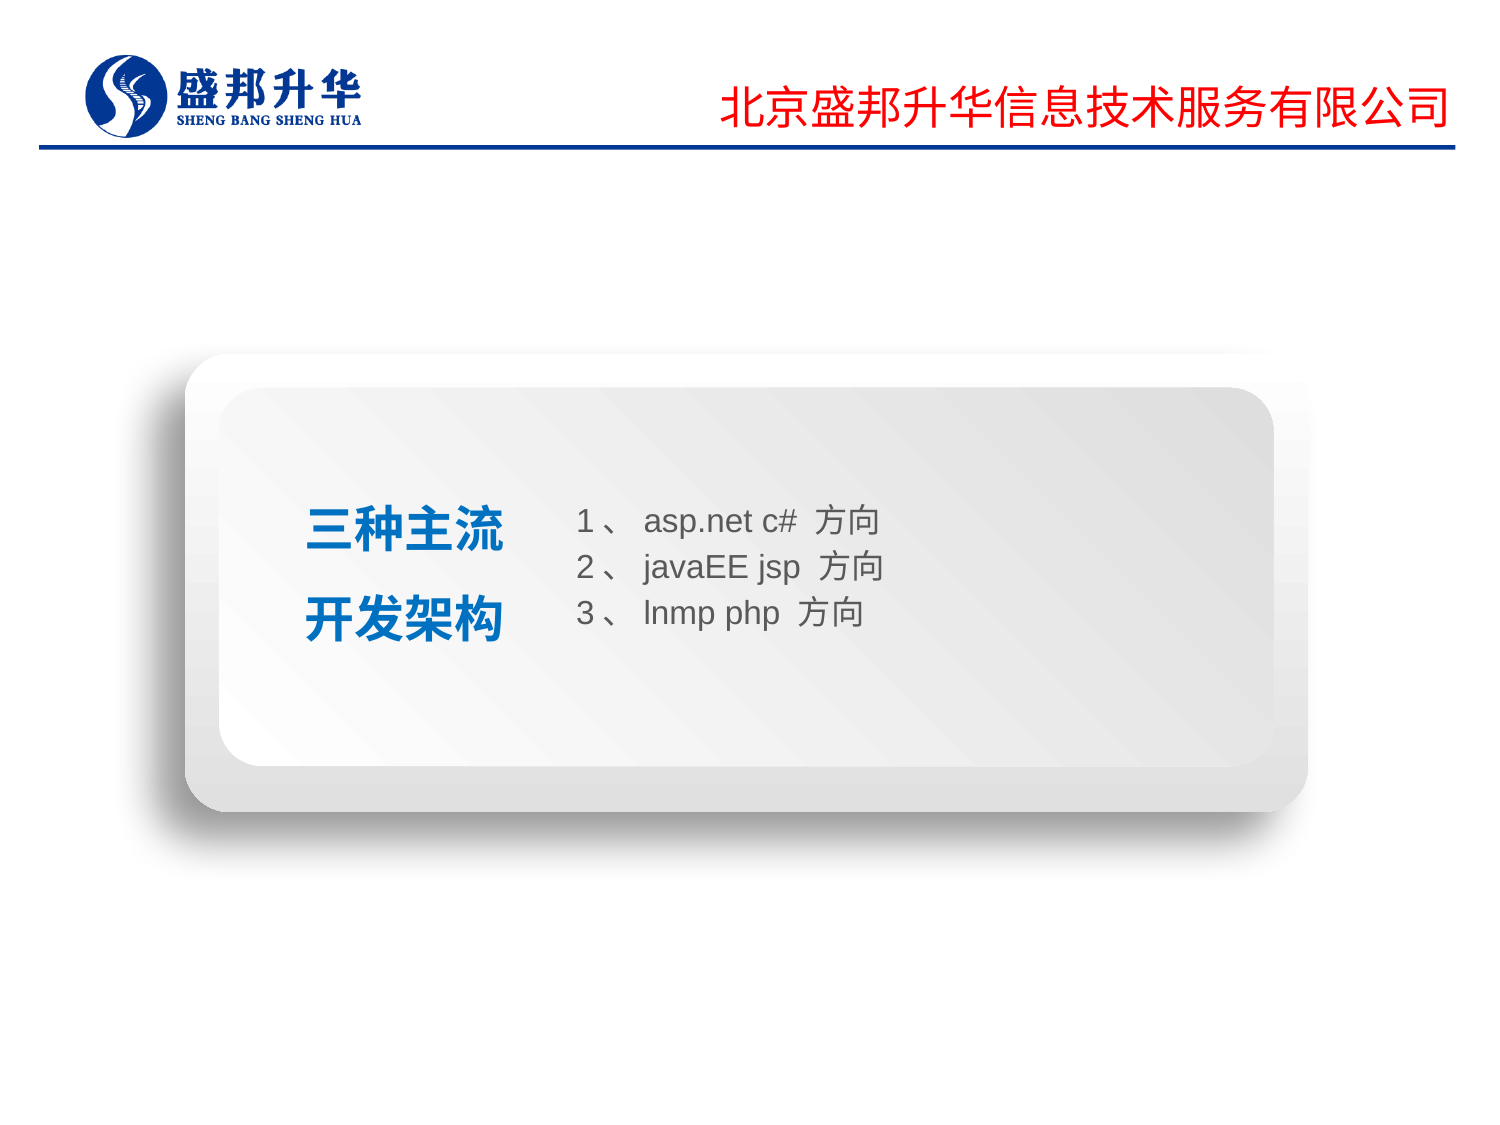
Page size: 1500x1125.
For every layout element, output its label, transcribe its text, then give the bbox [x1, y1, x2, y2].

text_box 三种主流 开发架构 [280, 459, 529, 655]
text_box 北京盛邦升华信息技术服务有限公司 [681, 81, 1467, 178]
text_box [182, 351, 1311, 815]
text_box [216, 385, 1276, 769]
picture [75, 44, 371, 145]
text_box 1、asp.net c# 方向 2、javaEE jsp 方向 3、lnmp php 方向 [561, 485, 1228, 639]
